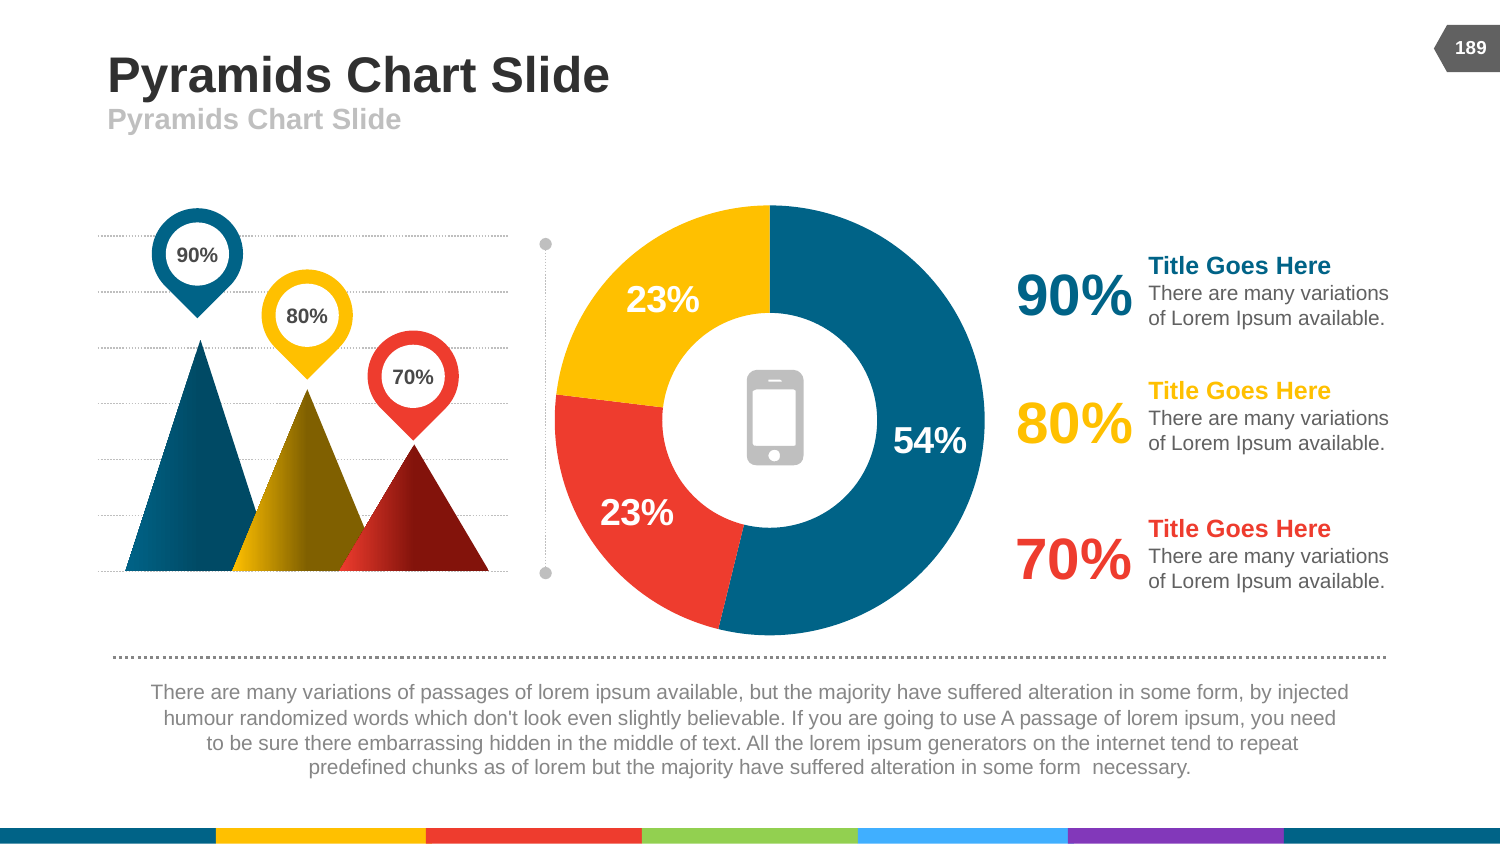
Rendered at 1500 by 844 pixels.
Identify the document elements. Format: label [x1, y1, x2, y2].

text_box [97, 207, 510, 574]
chart [545, 658, 1006, 668]
text_box [1015, 505, 1433, 601]
title [107, 43, 1033, 102]
text_box [1015, 366, 1433, 462]
slide_number [1439, 24, 1500, 70]
list [107, 101, 783, 135]
chart [545, 172, 1006, 657]
text_box [113, 679, 1387, 780]
text_box [1015, 242, 1433, 337]
